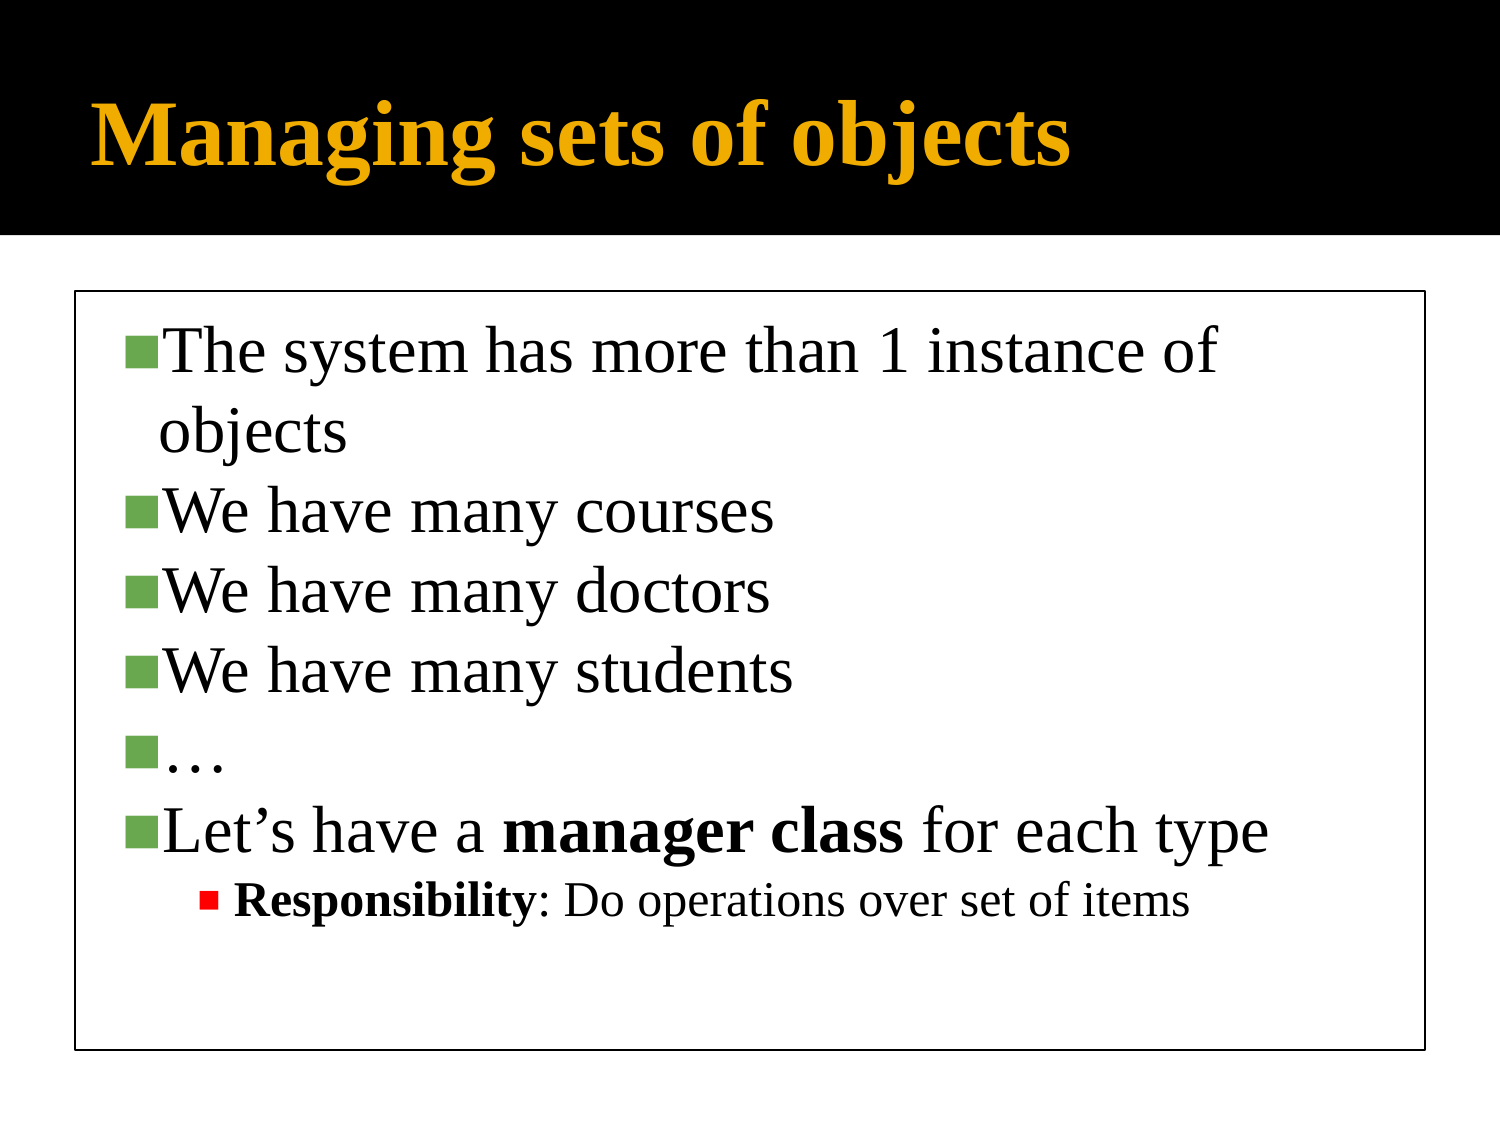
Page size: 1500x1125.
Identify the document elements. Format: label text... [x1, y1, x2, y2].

title Managing sets of objects [75, 25, 1425, 231]
list The system has more than 1 instance of objects We have many courses We have many doctors We have many students … Let’s have a manager class for each type Responsibility: Do operations over set of items [74, 290, 1426, 1051]
